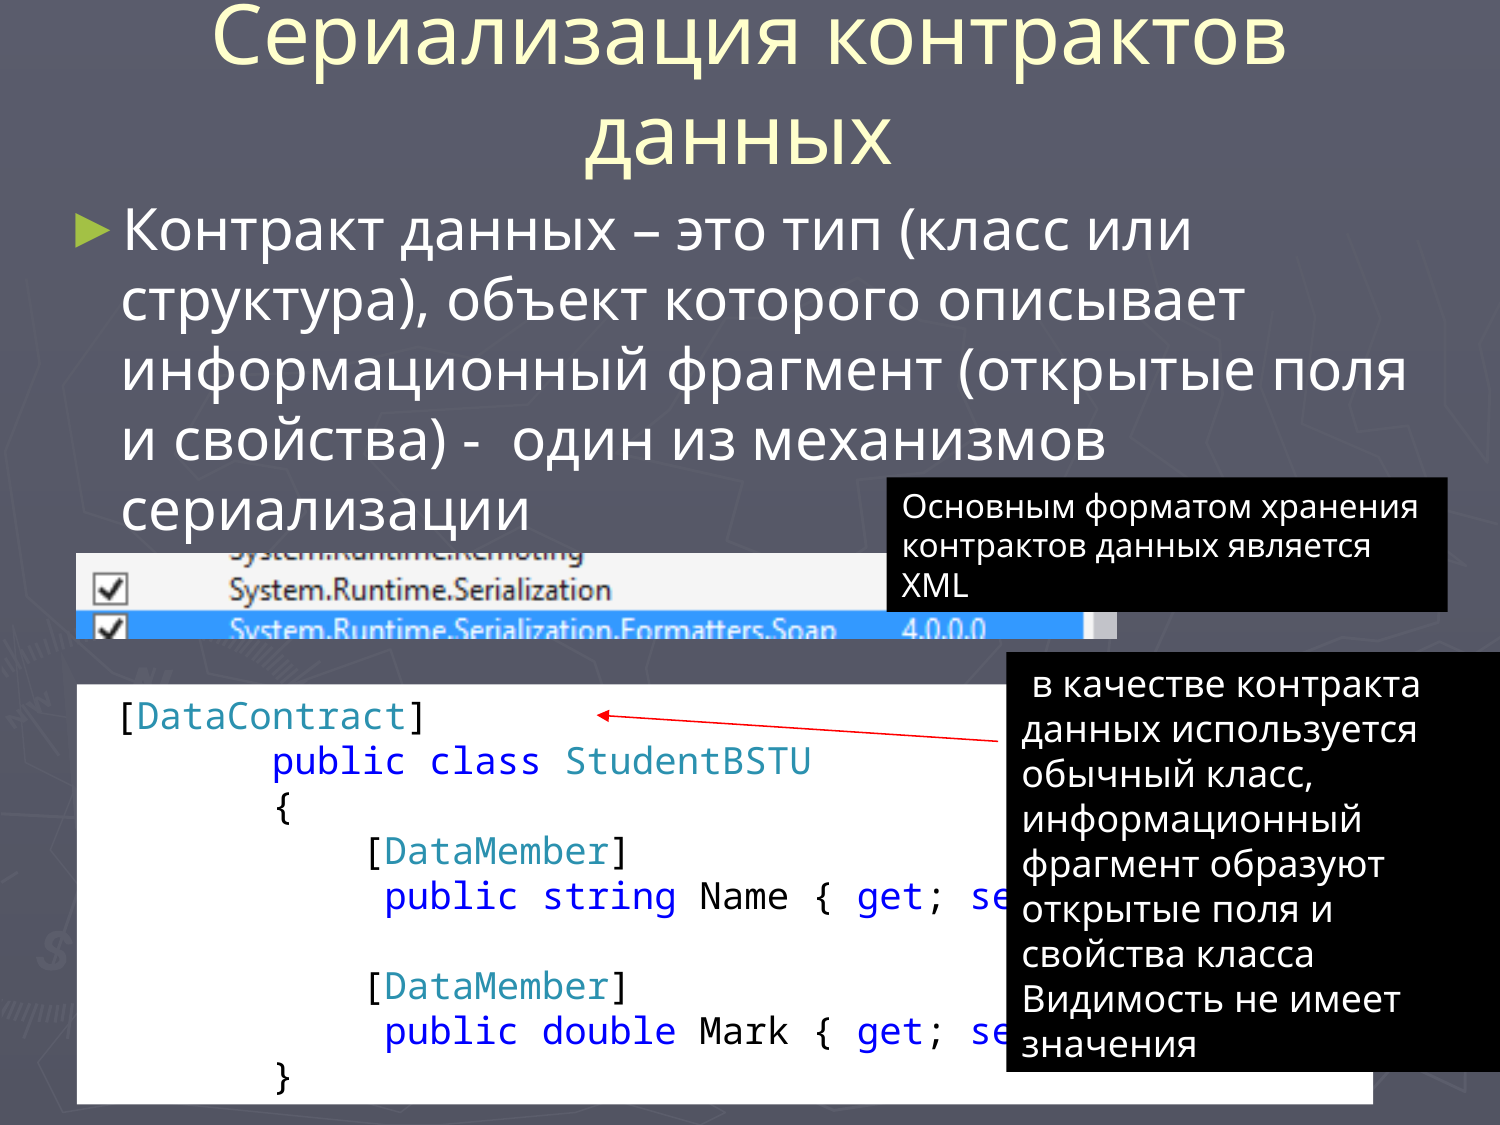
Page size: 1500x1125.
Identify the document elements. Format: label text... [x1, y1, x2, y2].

list Контракт данных – это тип (класс или структура), объект которого описывает информационный фрагмент (открытые поля и свойства) - один из механизмов сериализации [49, 184, 1451, 923]
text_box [596, 714, 999, 742]
picture [76, 553, 1117, 685]
text_box [DataContract] public class StudentBSTU { [DataMember] public string Name { get; set; } [DataMember] public double Mark { get; set; } } [76, 692, 1374, 1105]
text_box в качестве контракта данных используется обычный класс, информационный фрагмент образуют открытые поля и свойства класса Видимость не имеет значения [1006, 652, 1500, 1072]
text_box Основным форматом хранения контрактов данных является XML [886, 477, 1448, 612]
title Сериализация контрактов данных [49, 37, 1451, 126]
